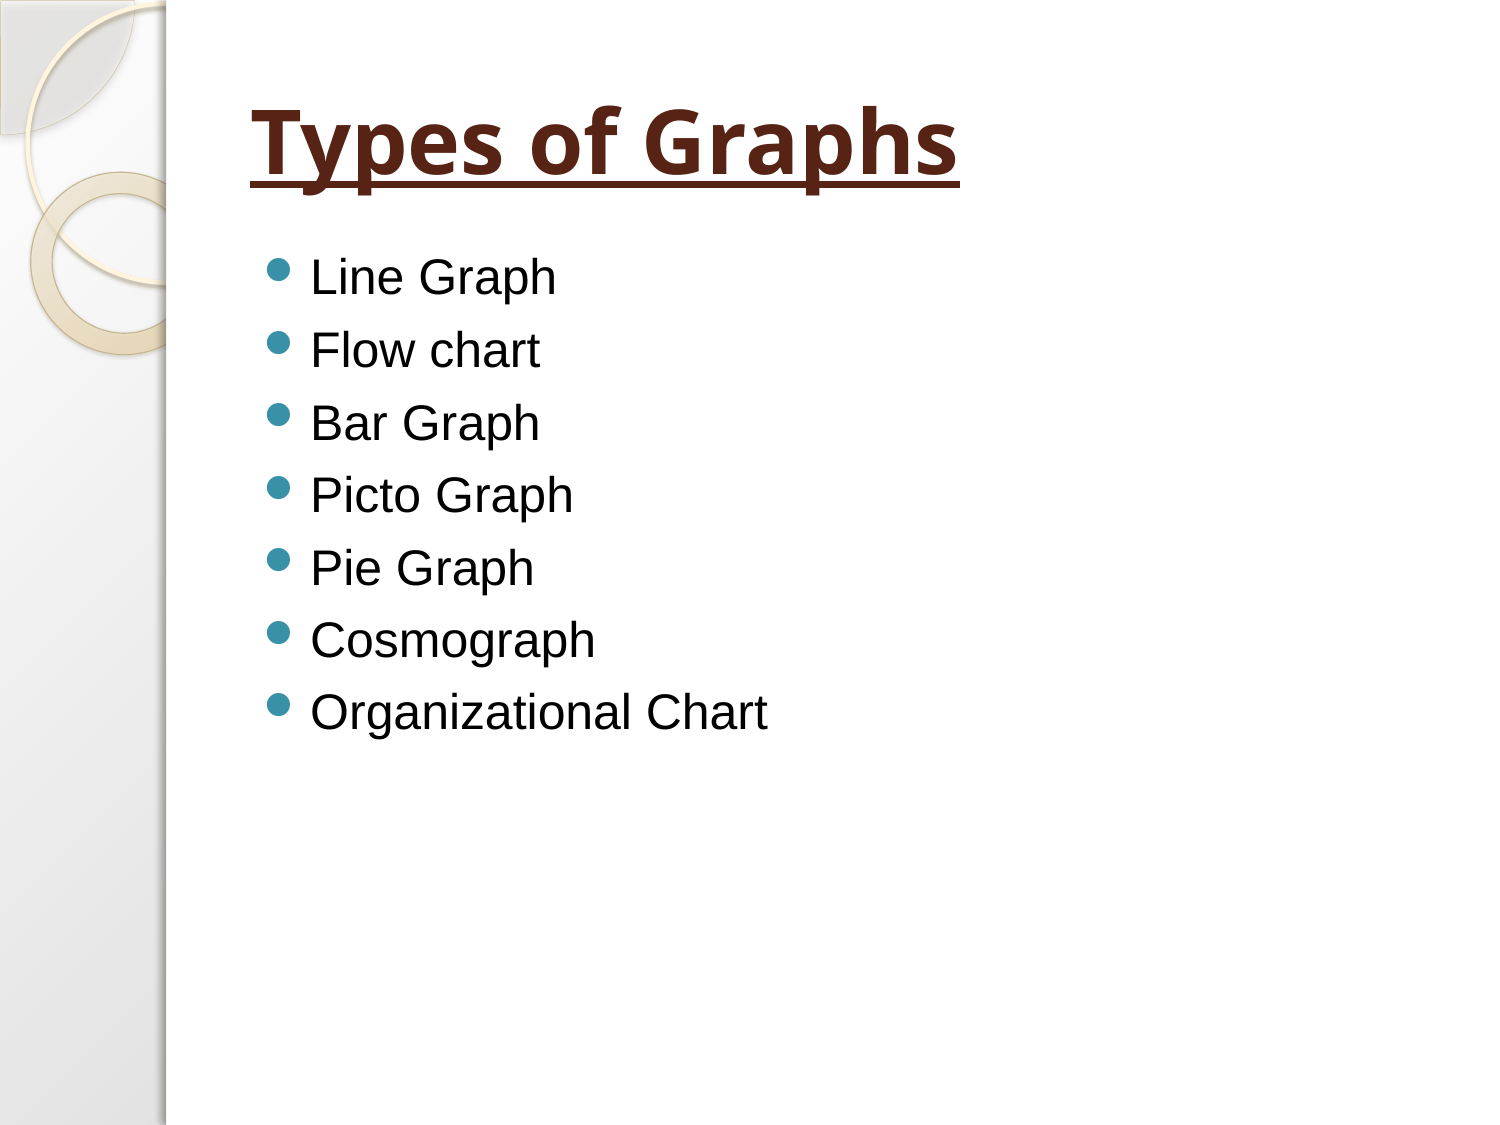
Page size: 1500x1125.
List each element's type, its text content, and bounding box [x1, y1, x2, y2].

title Types of Graphs [235, 45, 1466, 233]
list Line Graph Flow chart Bar Graph Picto Graph Pie Graph Cosmograph Organizational Chart [235, 237, 1466, 1025]
